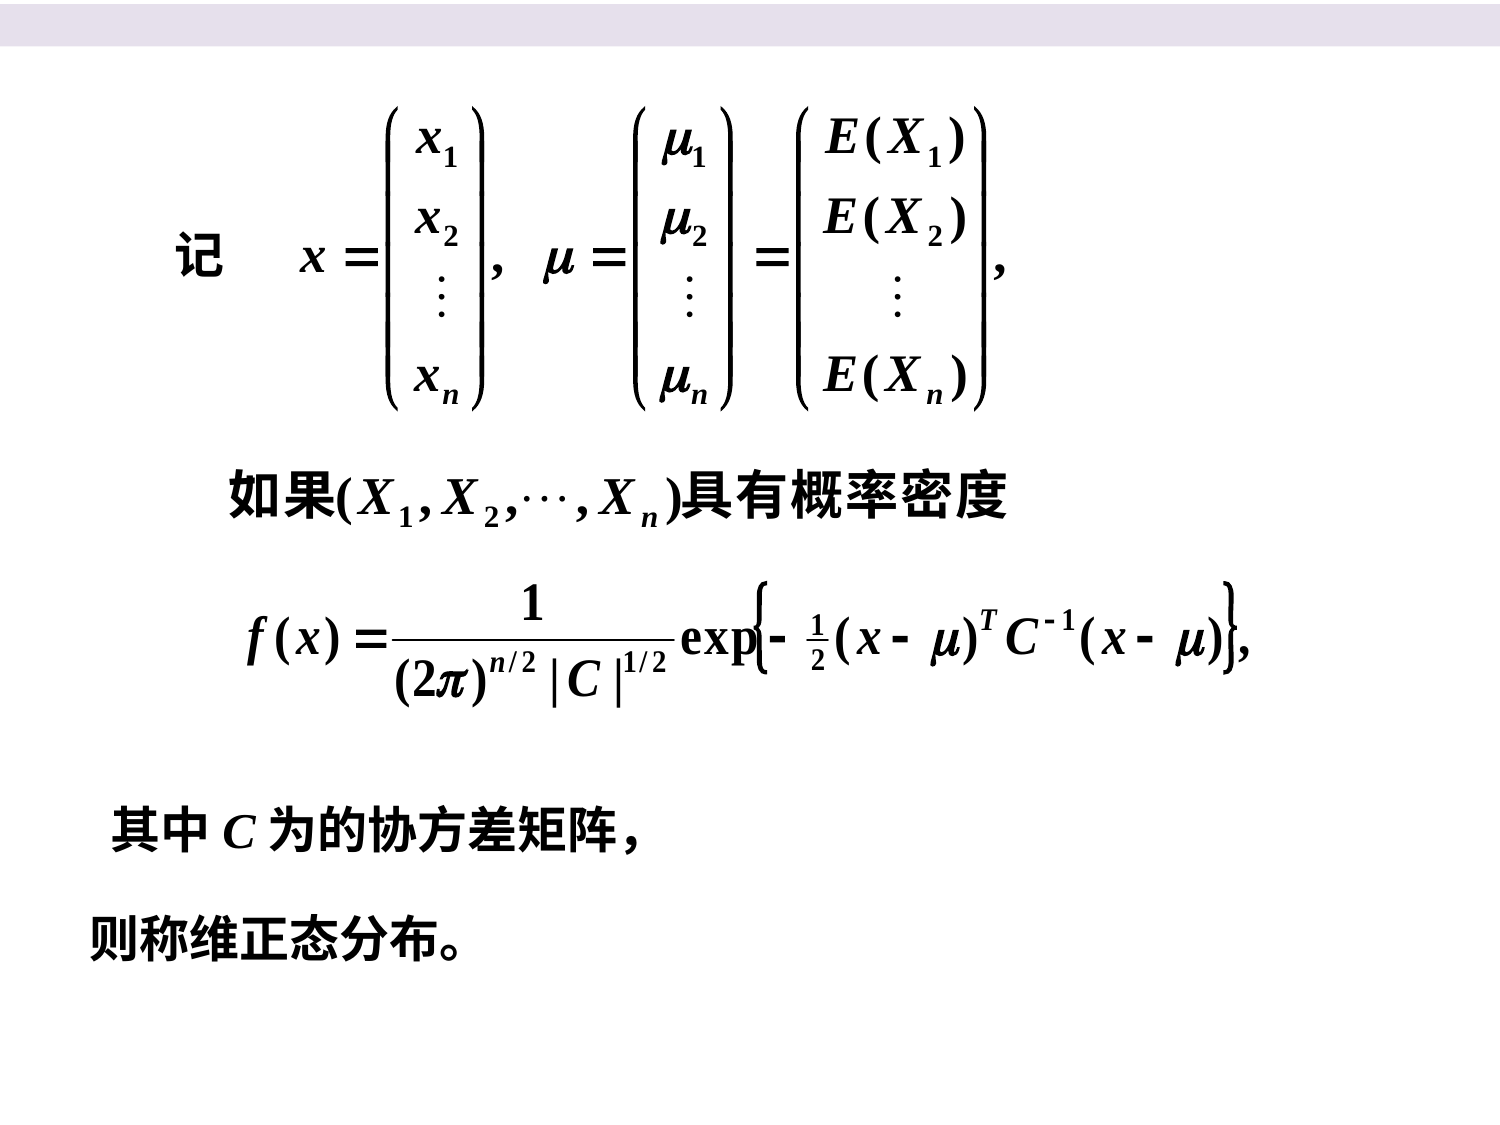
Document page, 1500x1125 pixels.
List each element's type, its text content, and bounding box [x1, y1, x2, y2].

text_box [222, 461, 1012, 542]
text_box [229, 564, 1259, 719]
text_box 记 [159, 216, 283, 292]
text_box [288, 96, 1014, 423]
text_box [74, 790, 1067, 977]
